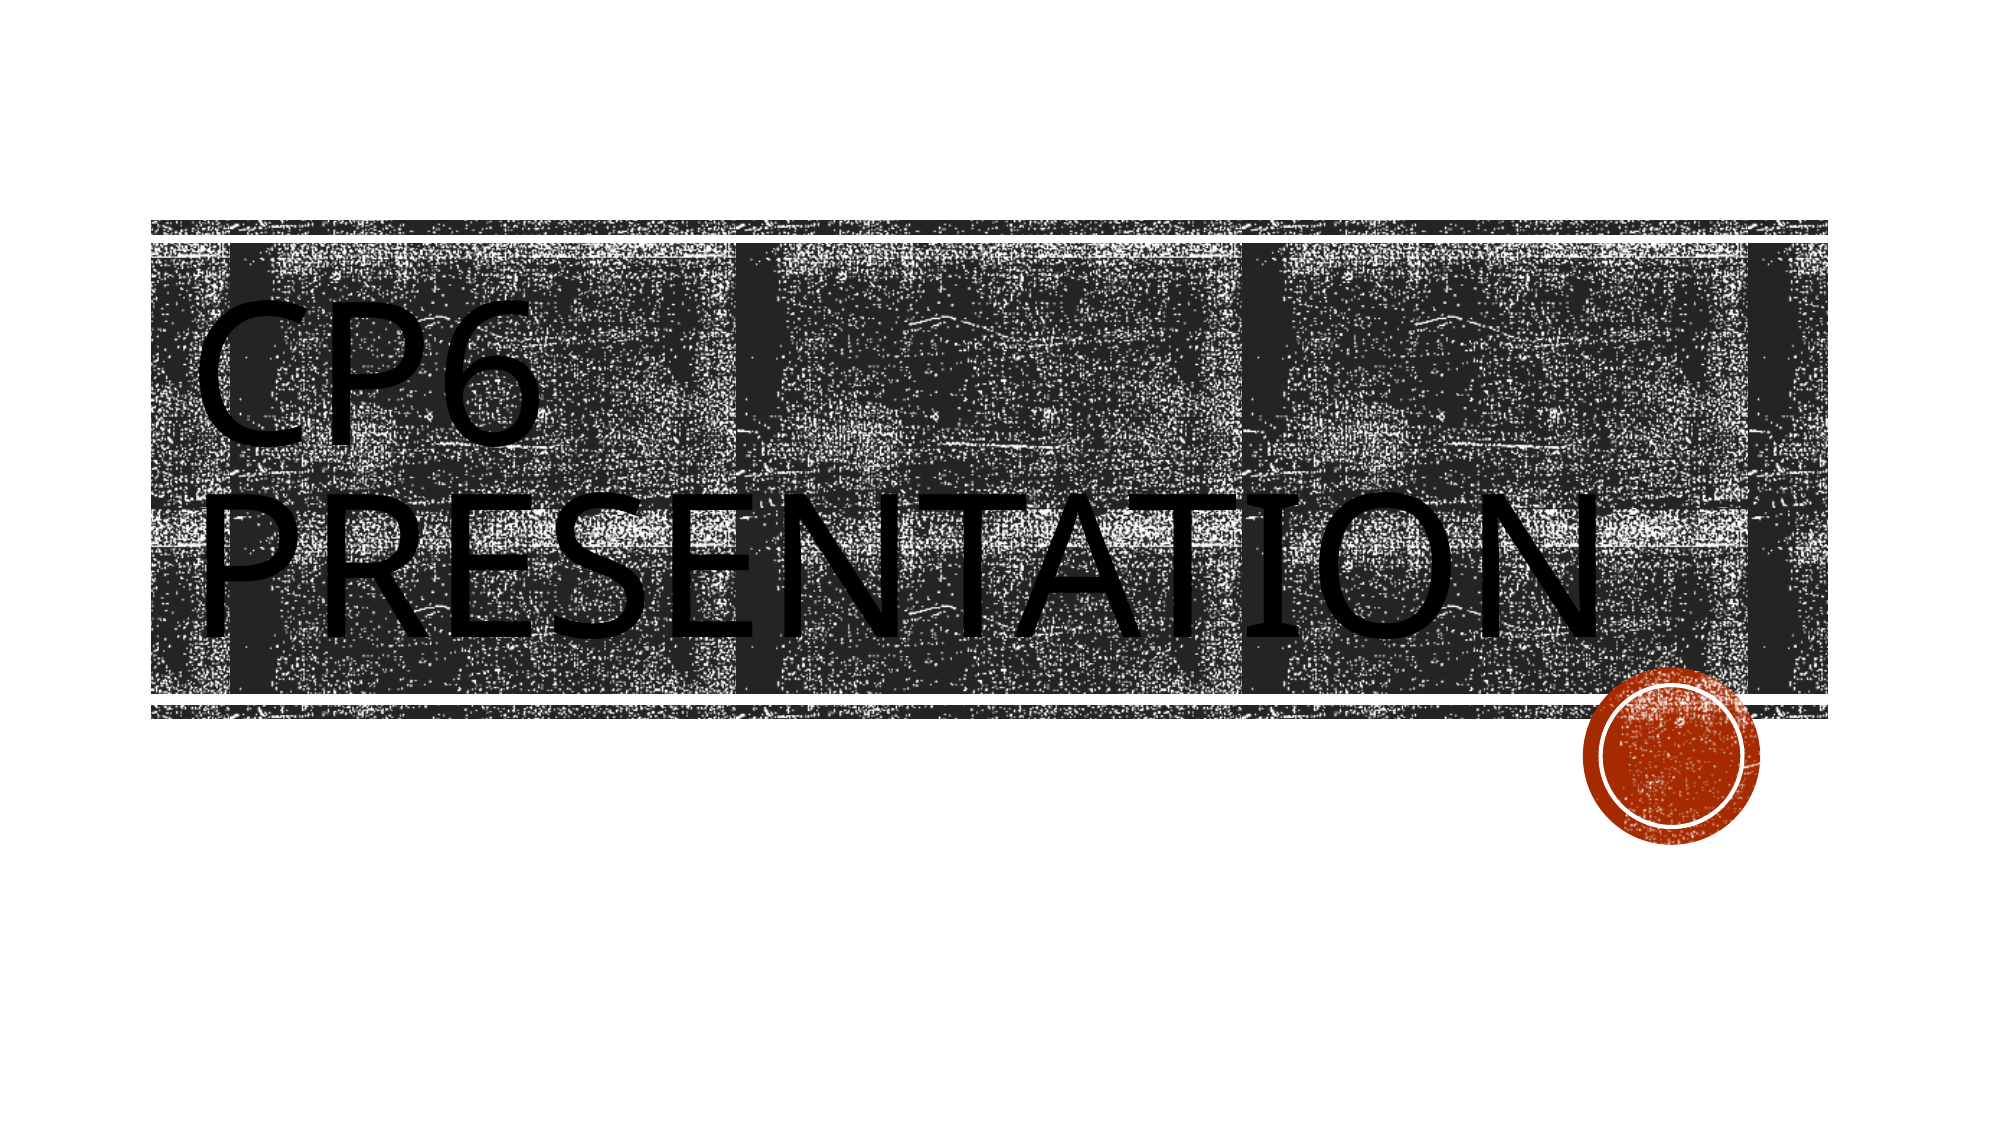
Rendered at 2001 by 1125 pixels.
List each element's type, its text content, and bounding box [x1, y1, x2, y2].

title CP6 Presentation [172, 234, 1808, 733]
